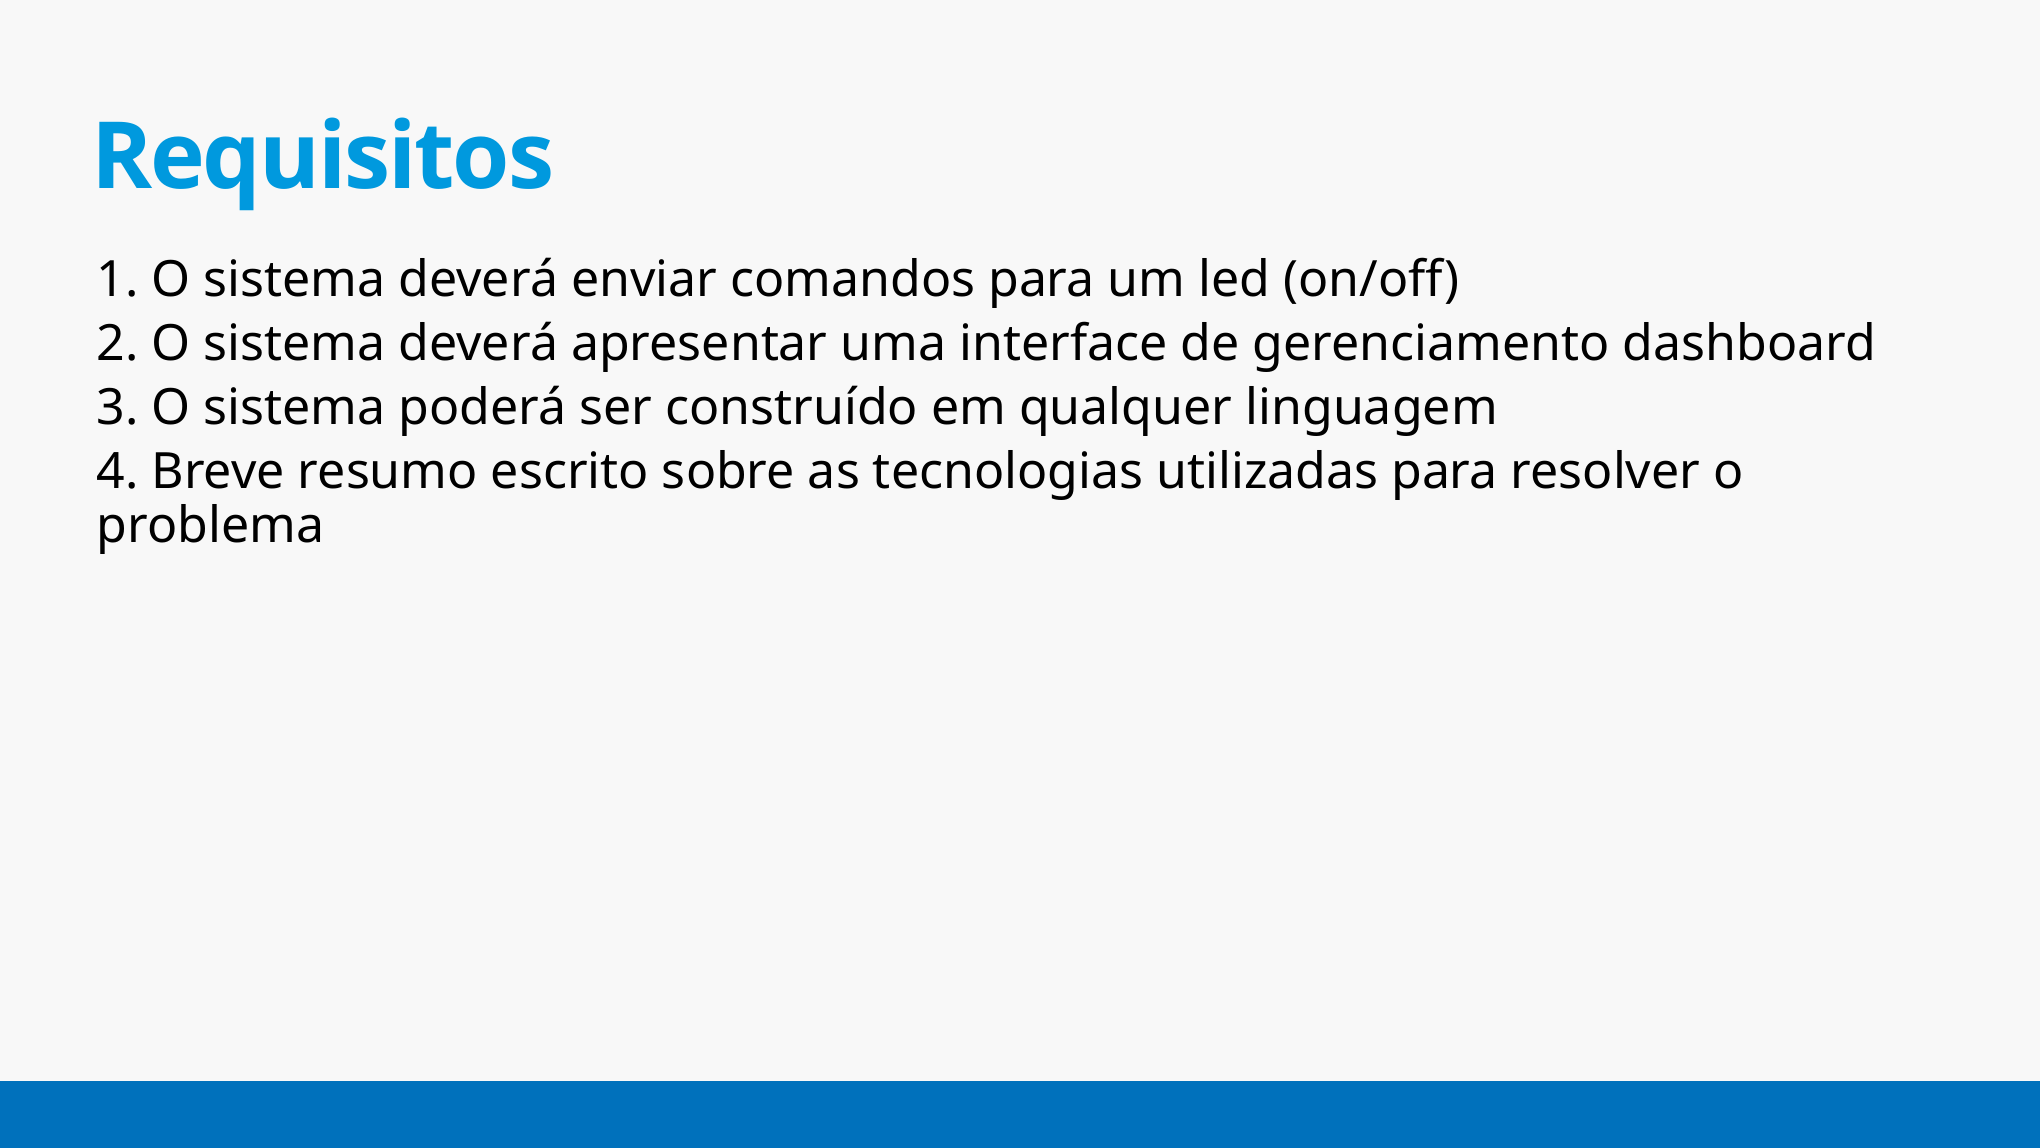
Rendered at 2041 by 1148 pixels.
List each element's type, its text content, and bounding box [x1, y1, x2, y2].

text_box [0, 1081, 2040, 1148]
list 1. O sistema deverá enviar comandos para um led (on/off) 2. O sistema deverá apresentar uma interface de gerenciamento dashboard 3. O sistema poderá ser construído em qualquer linguagem 4. Breve resumo escrito sobre as tecnologias utilizadas para resolver o problema [72, 238, 1930, 996]
title Requisitos [67, 93, 1816, 243]
